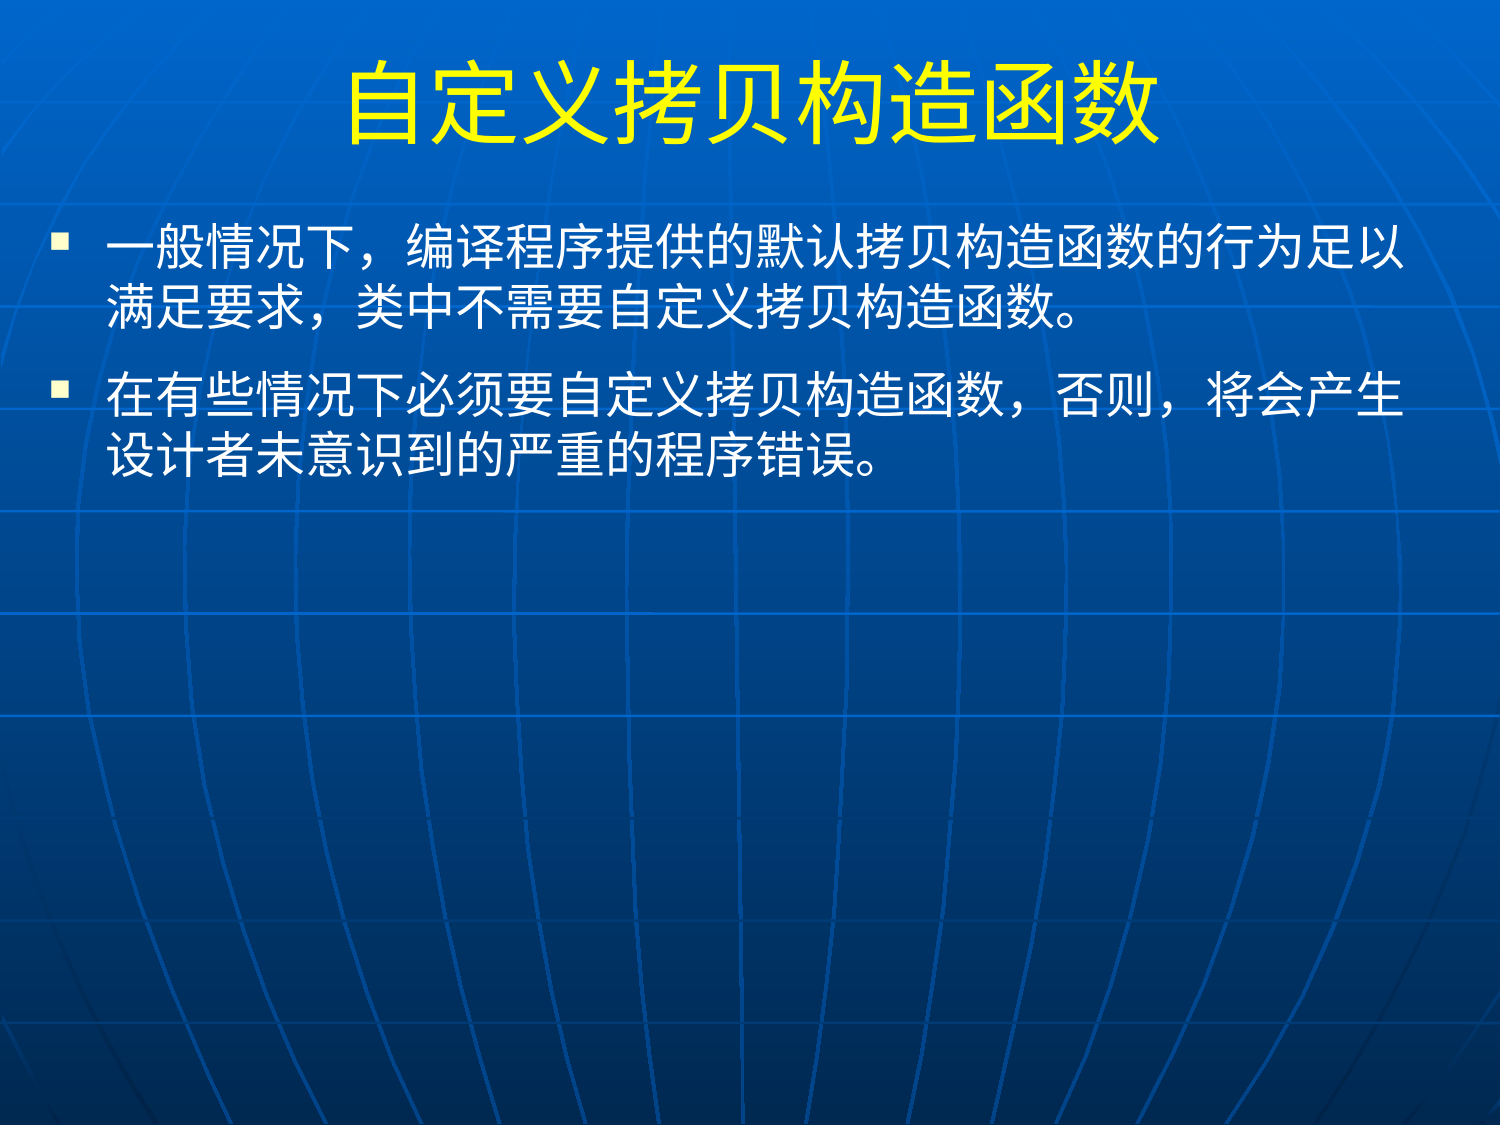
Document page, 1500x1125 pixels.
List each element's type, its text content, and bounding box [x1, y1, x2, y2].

list 一般情况下，编译程序提供的默认拷贝构造函数的行为足以满足要求，类中不需要自定义拷贝构造函数。 在有些情况下必须要自定义拷贝构造函数，否则，将会产生设计者未意识到的严重的程序错误。 [33, 207, 1460, 977]
title 自定义拷贝构造函数 [74, 6, 1426, 195]
